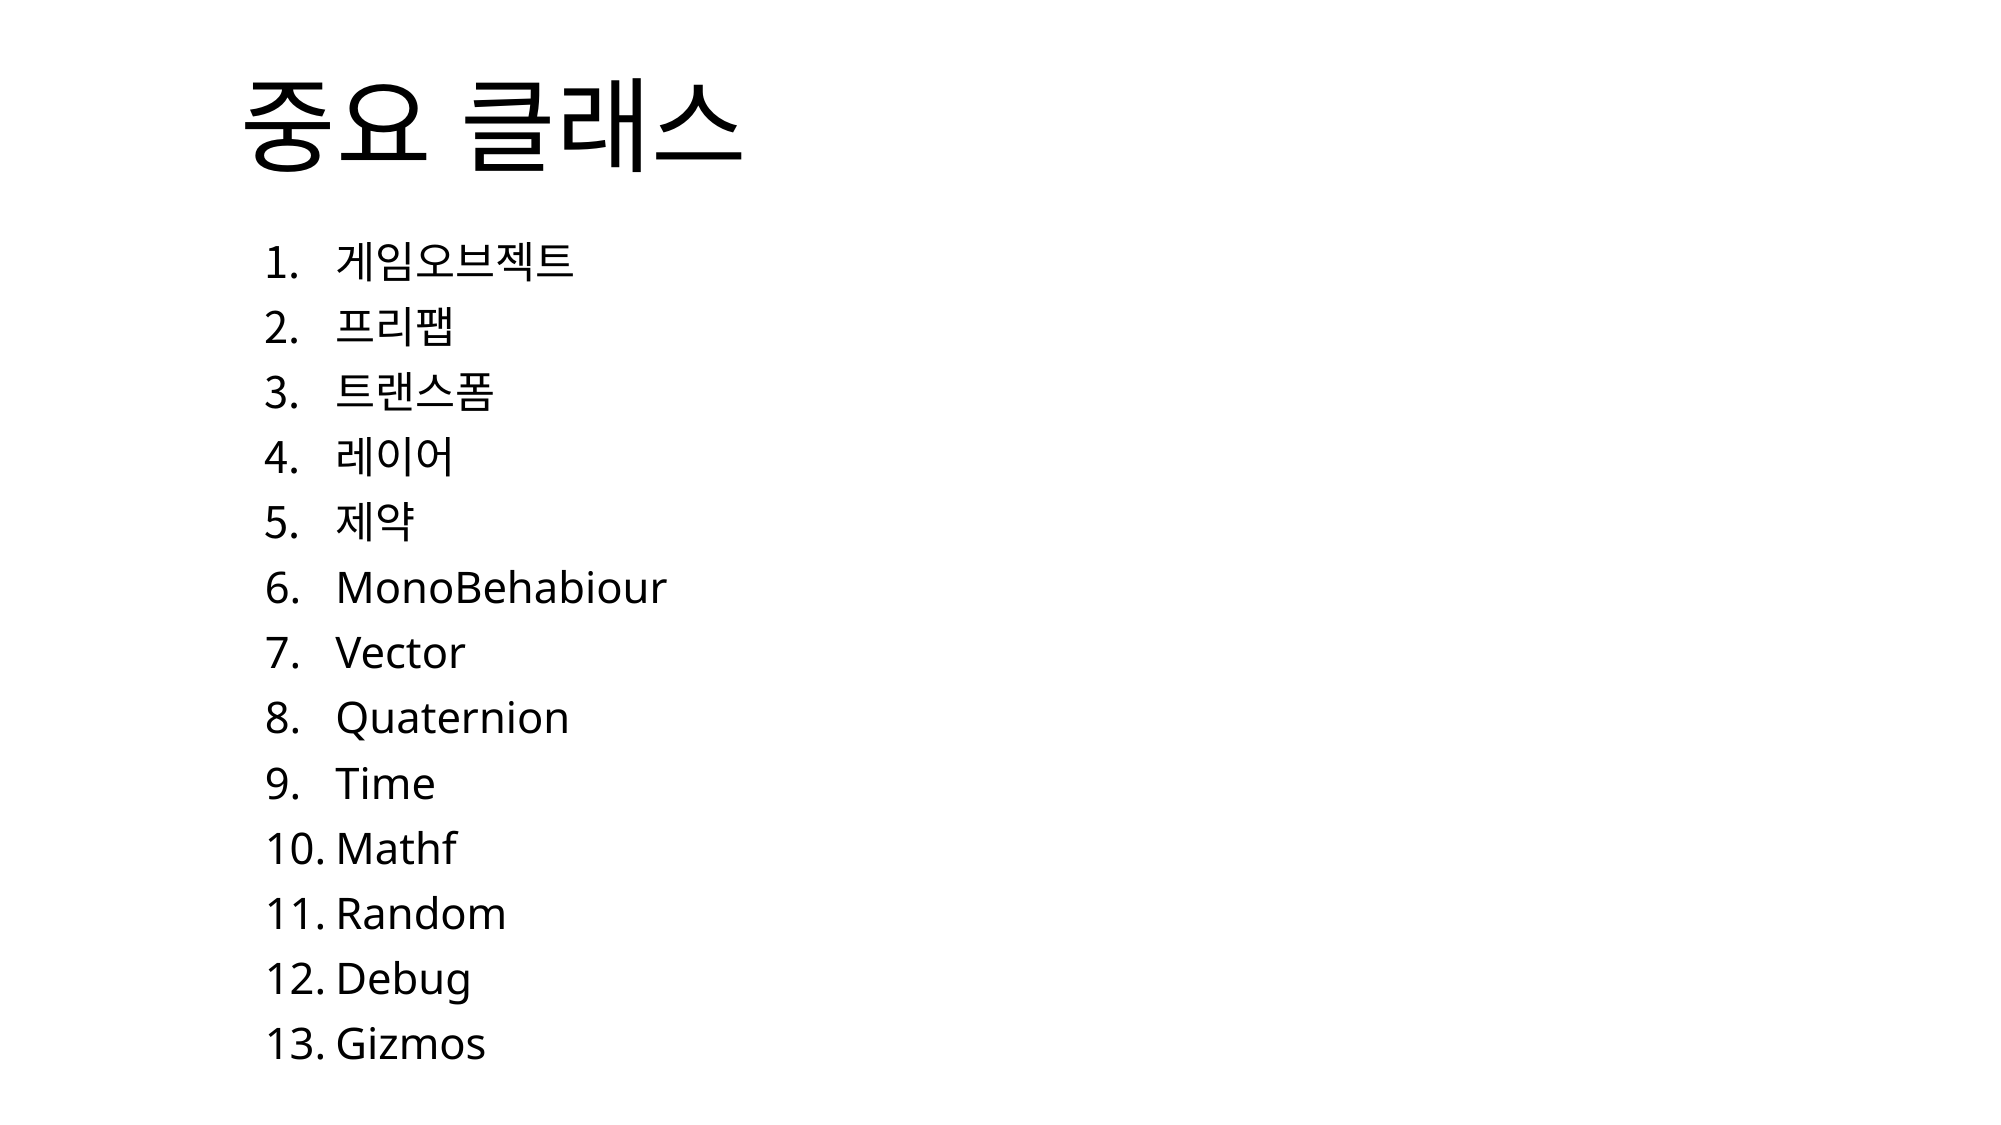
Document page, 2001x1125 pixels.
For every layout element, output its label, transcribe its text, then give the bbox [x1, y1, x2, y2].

title 중요 클래스 [225, 66, 1726, 195]
subtitle 게임오브젝트 프리팹 트랜스폼 레이어 제약 MonoBehabiour Vector Quaternion Time Mathf Random Debug Gizmos [249, 233, 1750, 1085]
